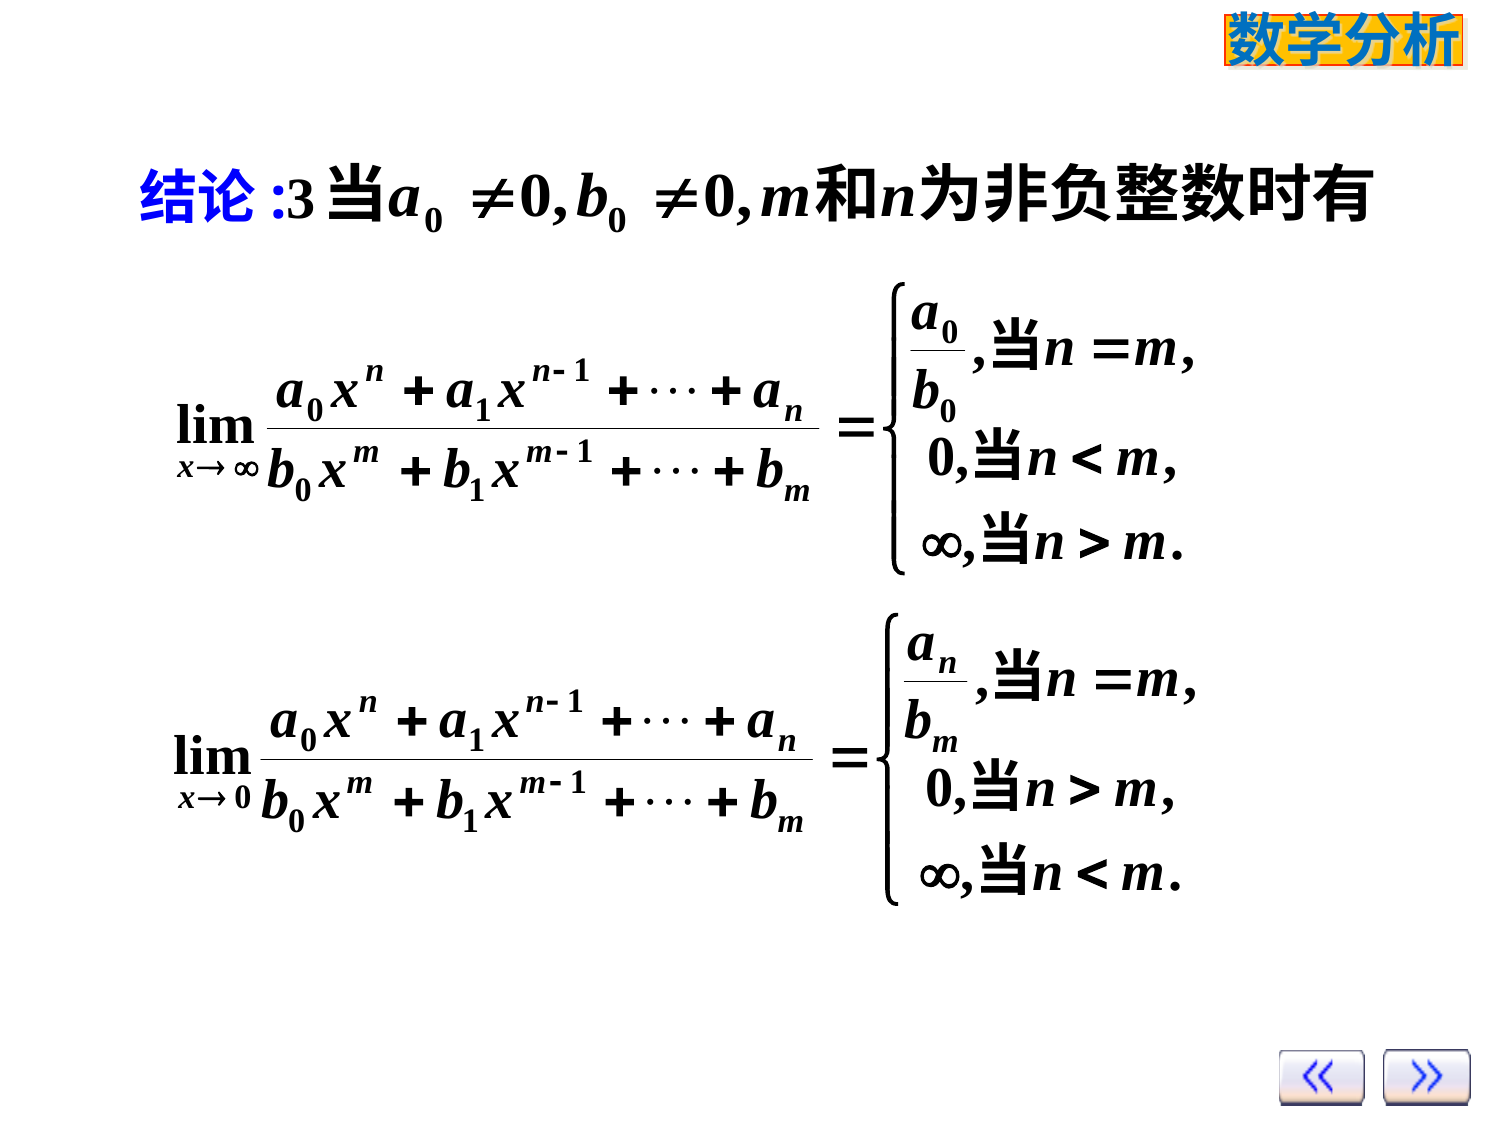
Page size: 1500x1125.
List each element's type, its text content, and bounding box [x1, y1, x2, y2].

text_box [170, 609, 1201, 910]
picture [1279, 1050, 1365, 1106]
text_box 结论:3 [124, 152, 350, 238]
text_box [324, 160, 1389, 238]
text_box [170, 278, 1199, 579]
picture [1383, 1049, 1471, 1106]
